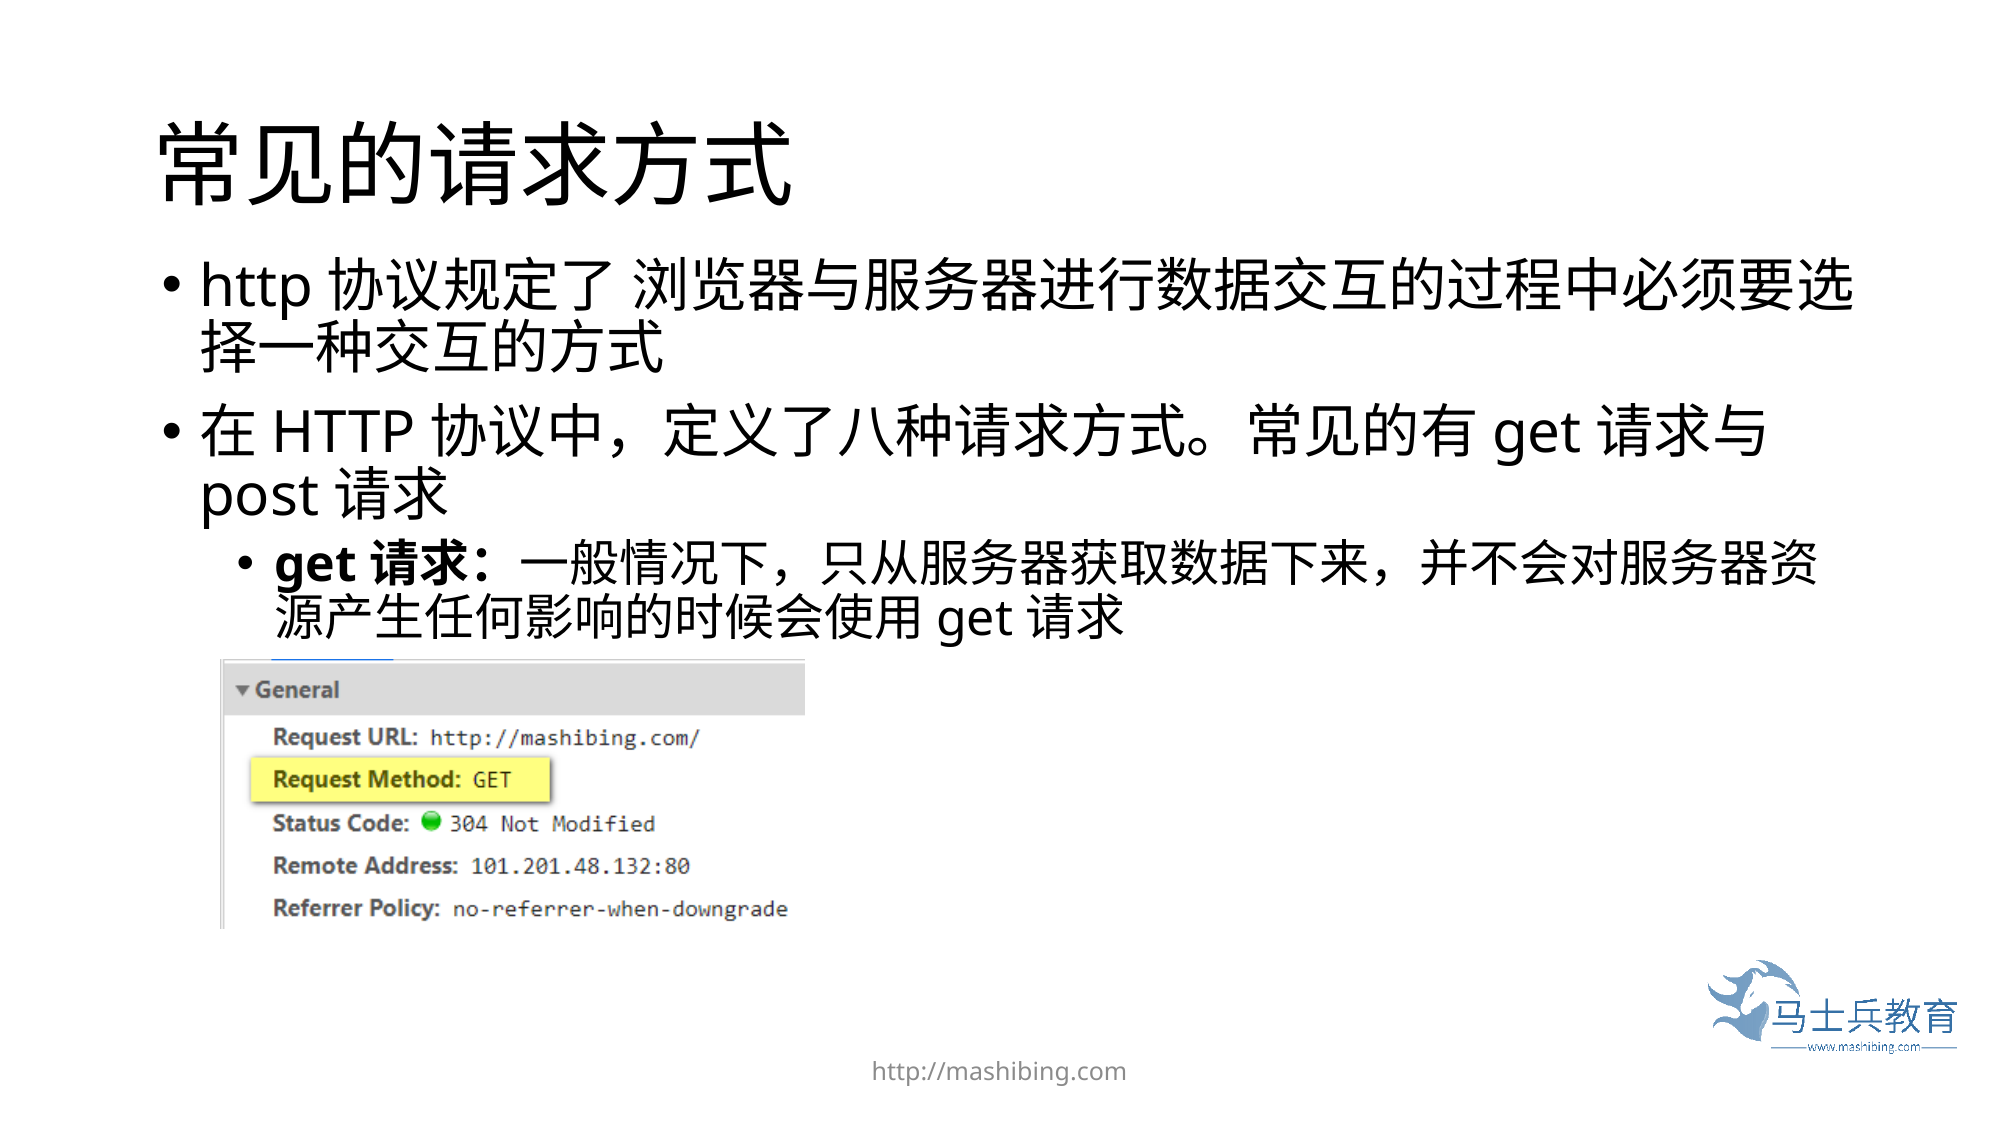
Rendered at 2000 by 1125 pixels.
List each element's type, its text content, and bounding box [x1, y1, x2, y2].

title 常见的请求方式 [137, 59, 1862, 278]
picture [220, 659, 805, 929]
list http协议规定了 浏览器与服务器进行数据交互的过程中必须要选择一种交互的方式 在HTTP协议中，定义了八种请求方式。常见的有get请求与post请求 get请求：一般情况下，只从服务器获取数据下来，并不会对服务器资源产生任何影响的时候会使用get请求 [146, 248, 1872, 1071]
picture [1696, 924, 1981, 1106]
footer http://mashibing.com [662, 1071, 1338, 1103]
